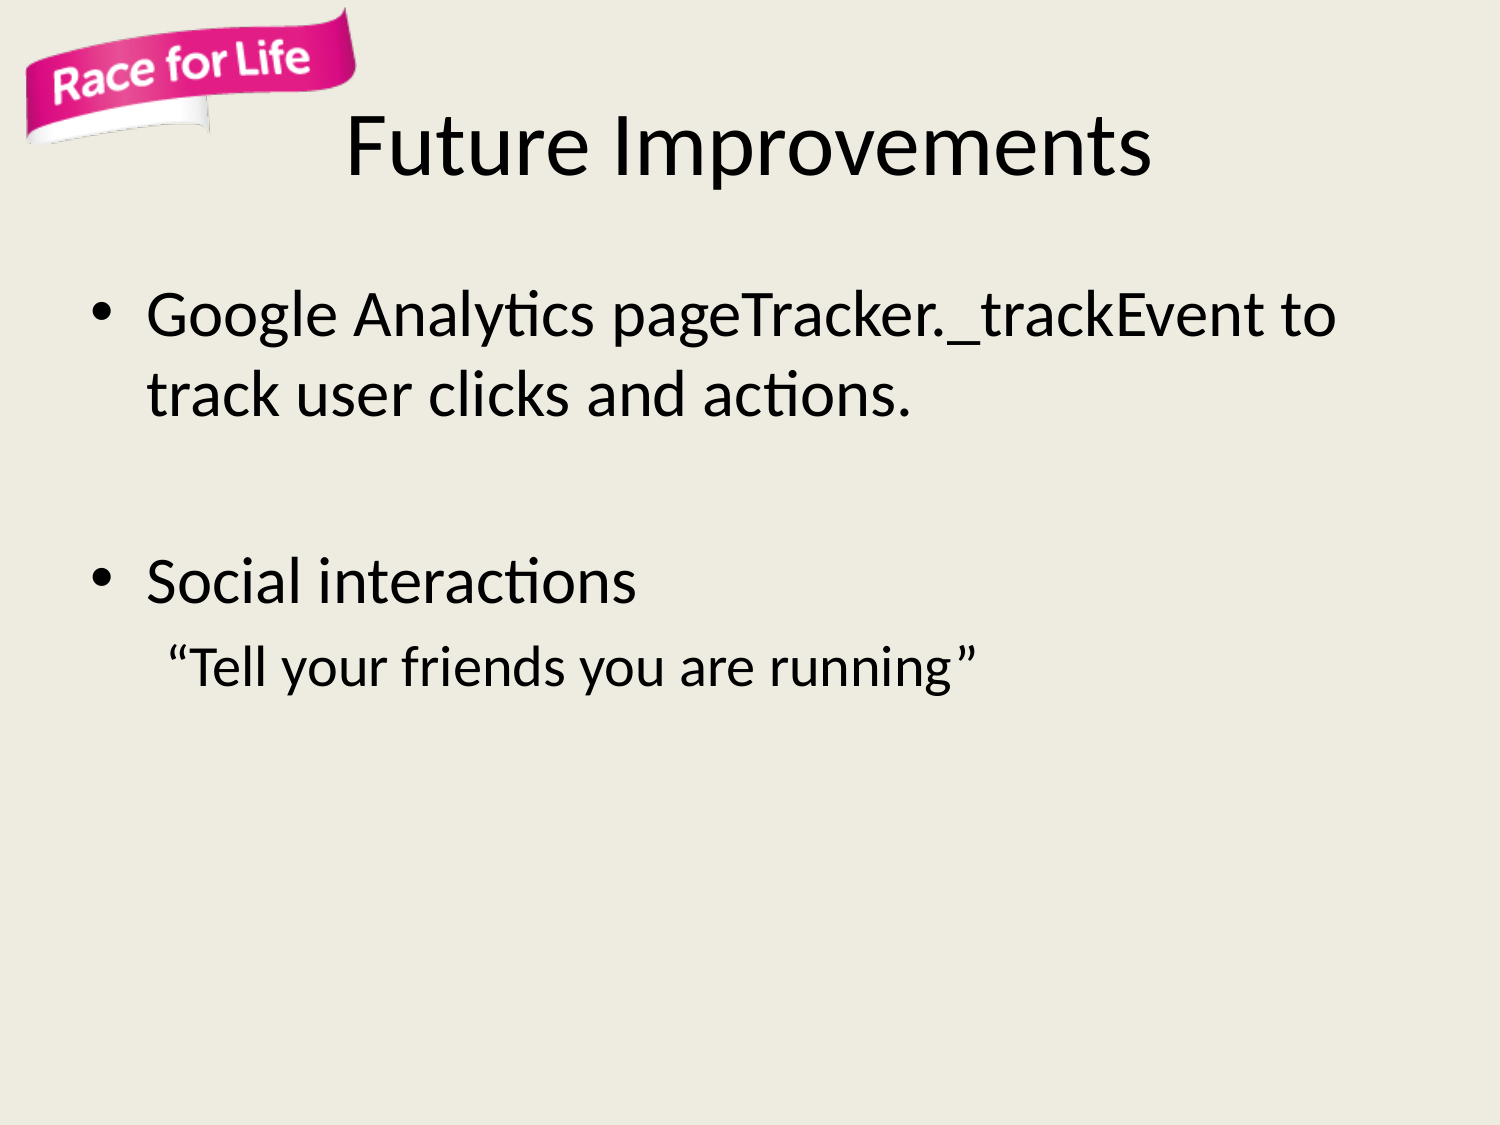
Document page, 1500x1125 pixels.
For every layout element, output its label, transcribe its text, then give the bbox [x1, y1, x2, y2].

picture [25, 7, 357, 146]
title Future Improvements [75, 45, 1425, 233]
list Google Analytics pageTracker._trackEvent to track user clicks and actions. Social interactions “Tell your friends you are running” [75, 262, 1425, 1005]
